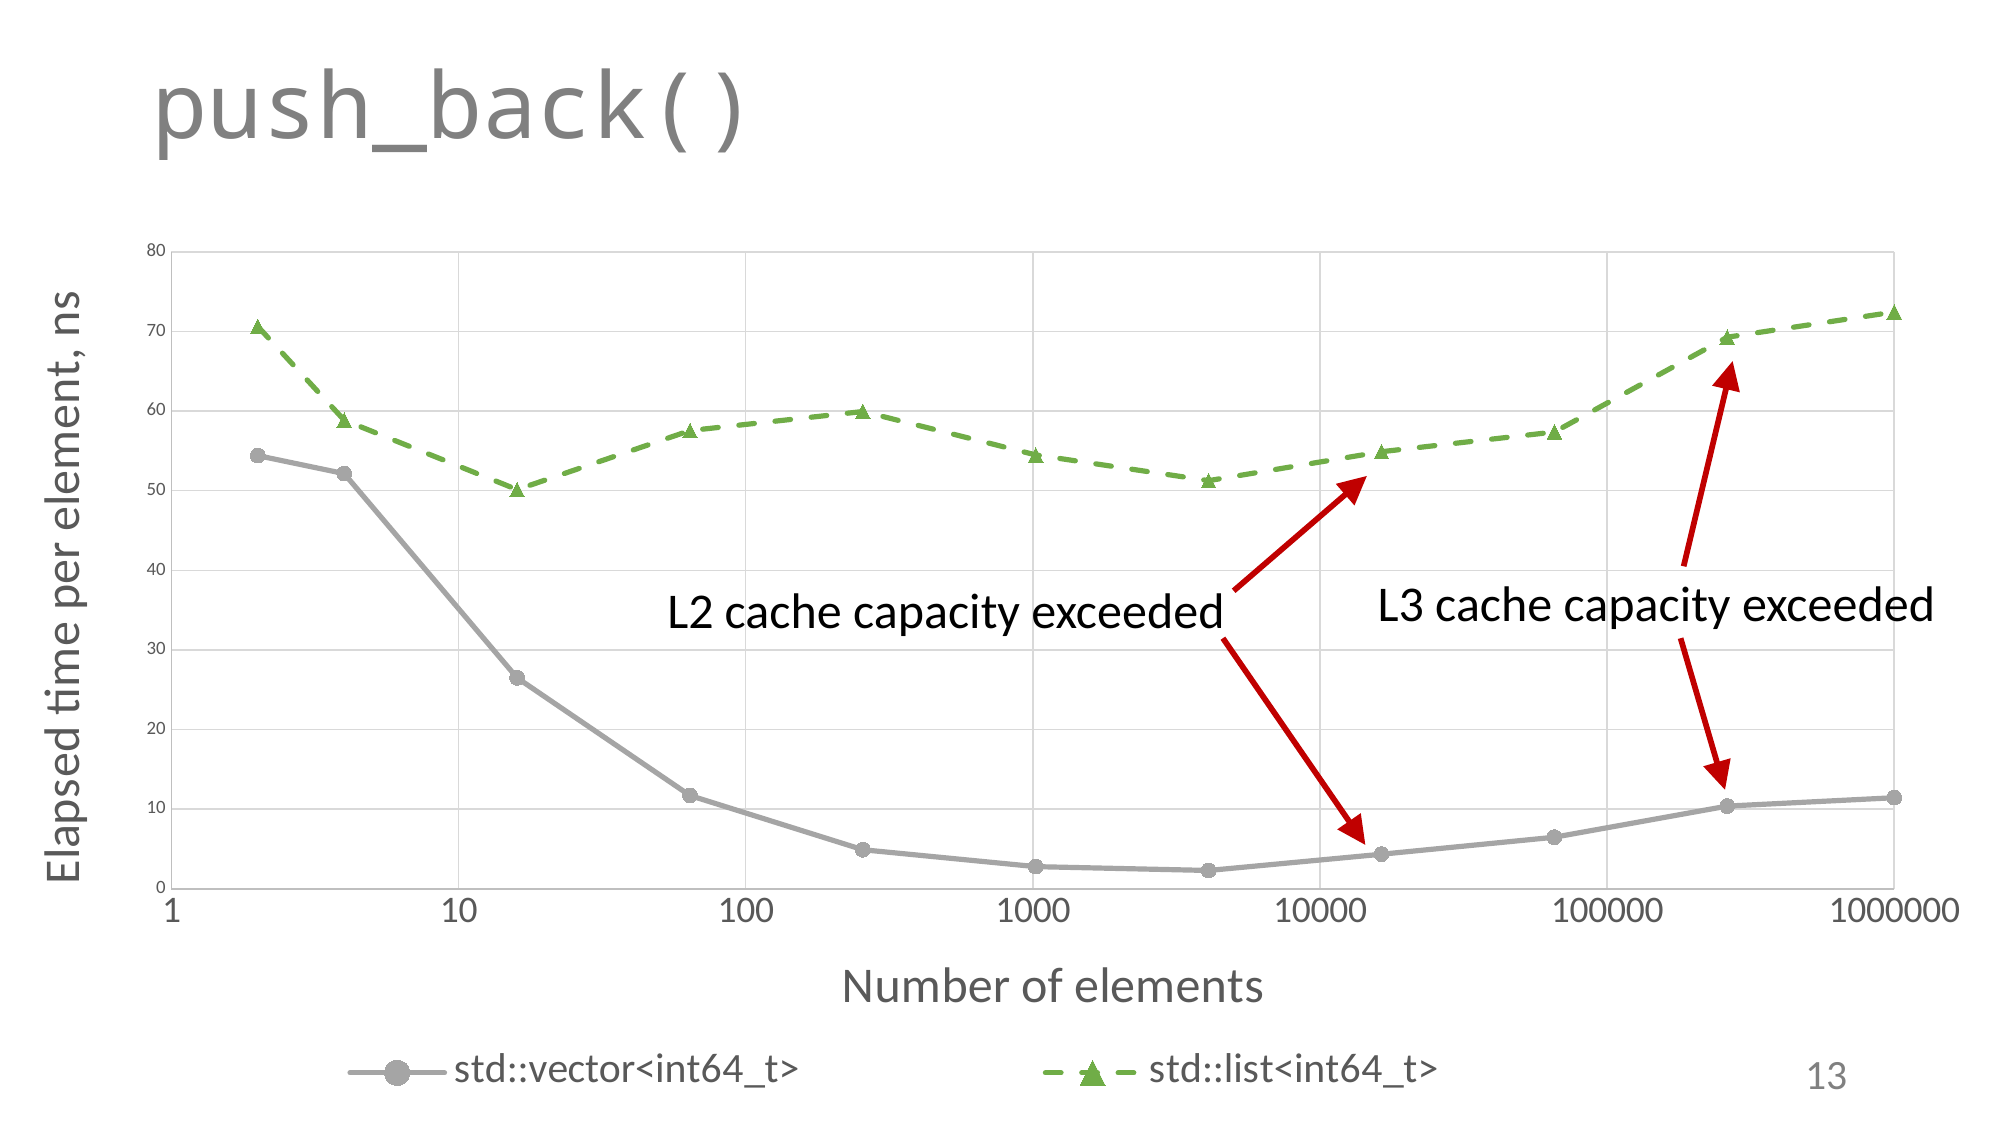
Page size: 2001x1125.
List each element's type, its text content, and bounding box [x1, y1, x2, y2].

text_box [1233, 475, 1367, 591]
chart [0, 224, 2000, 1125]
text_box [1680, 638, 1725, 790]
title push_back() [137, 0, 1863, 218]
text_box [1222, 638, 1366, 845]
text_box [1683, 361, 1733, 567]
